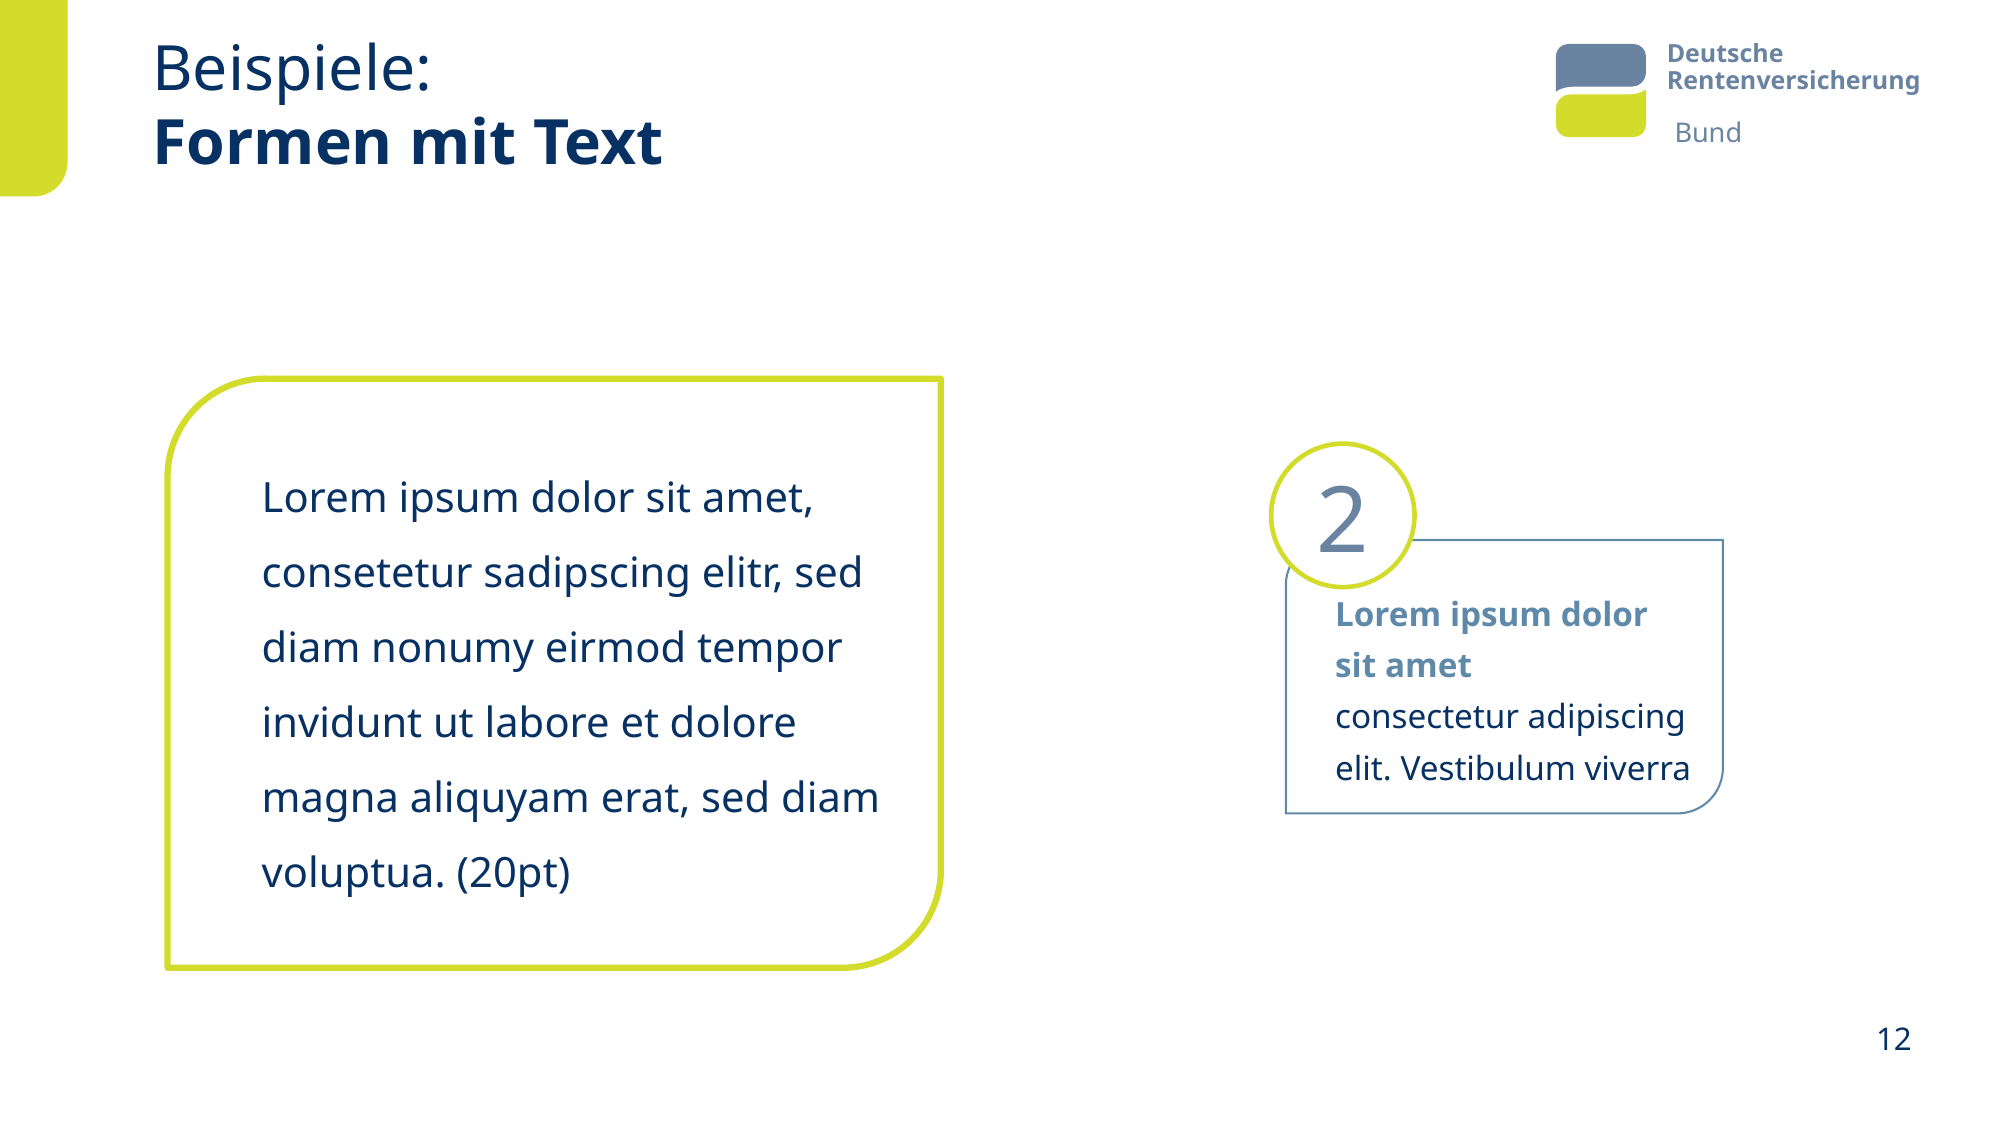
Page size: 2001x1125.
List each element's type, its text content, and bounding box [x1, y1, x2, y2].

slide_number 12 [1427, 994, 1928, 1070]
title Beispiele: Formen mit Text [137, 20, 1493, 197]
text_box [167, 378, 941, 968]
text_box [1268, 441, 1723, 814]
